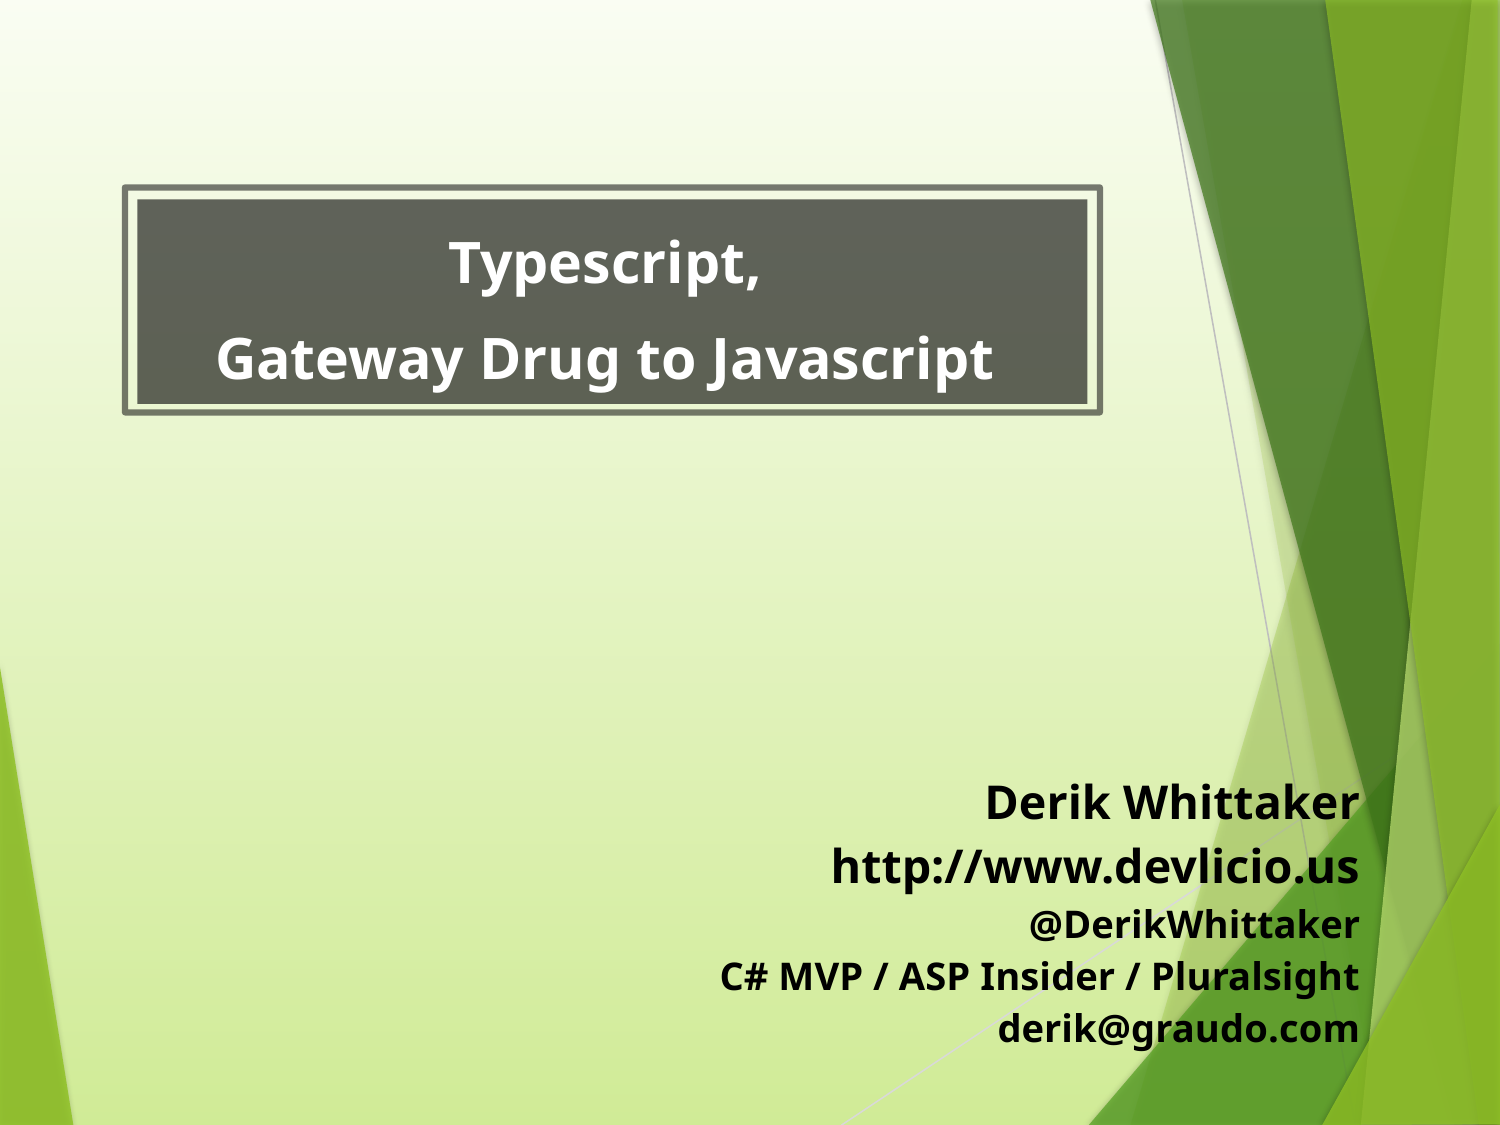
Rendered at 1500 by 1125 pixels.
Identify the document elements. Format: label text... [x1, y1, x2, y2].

list Typescript, Gateway Drug to Javascript [134, 196, 1091, 407]
text_box Derik Whittaker http://www.devlicio.us @DerikWhittaker C# MVP / ASP Insider / Pluralsight derik@graudo.com [525, 762, 1375, 1063]
